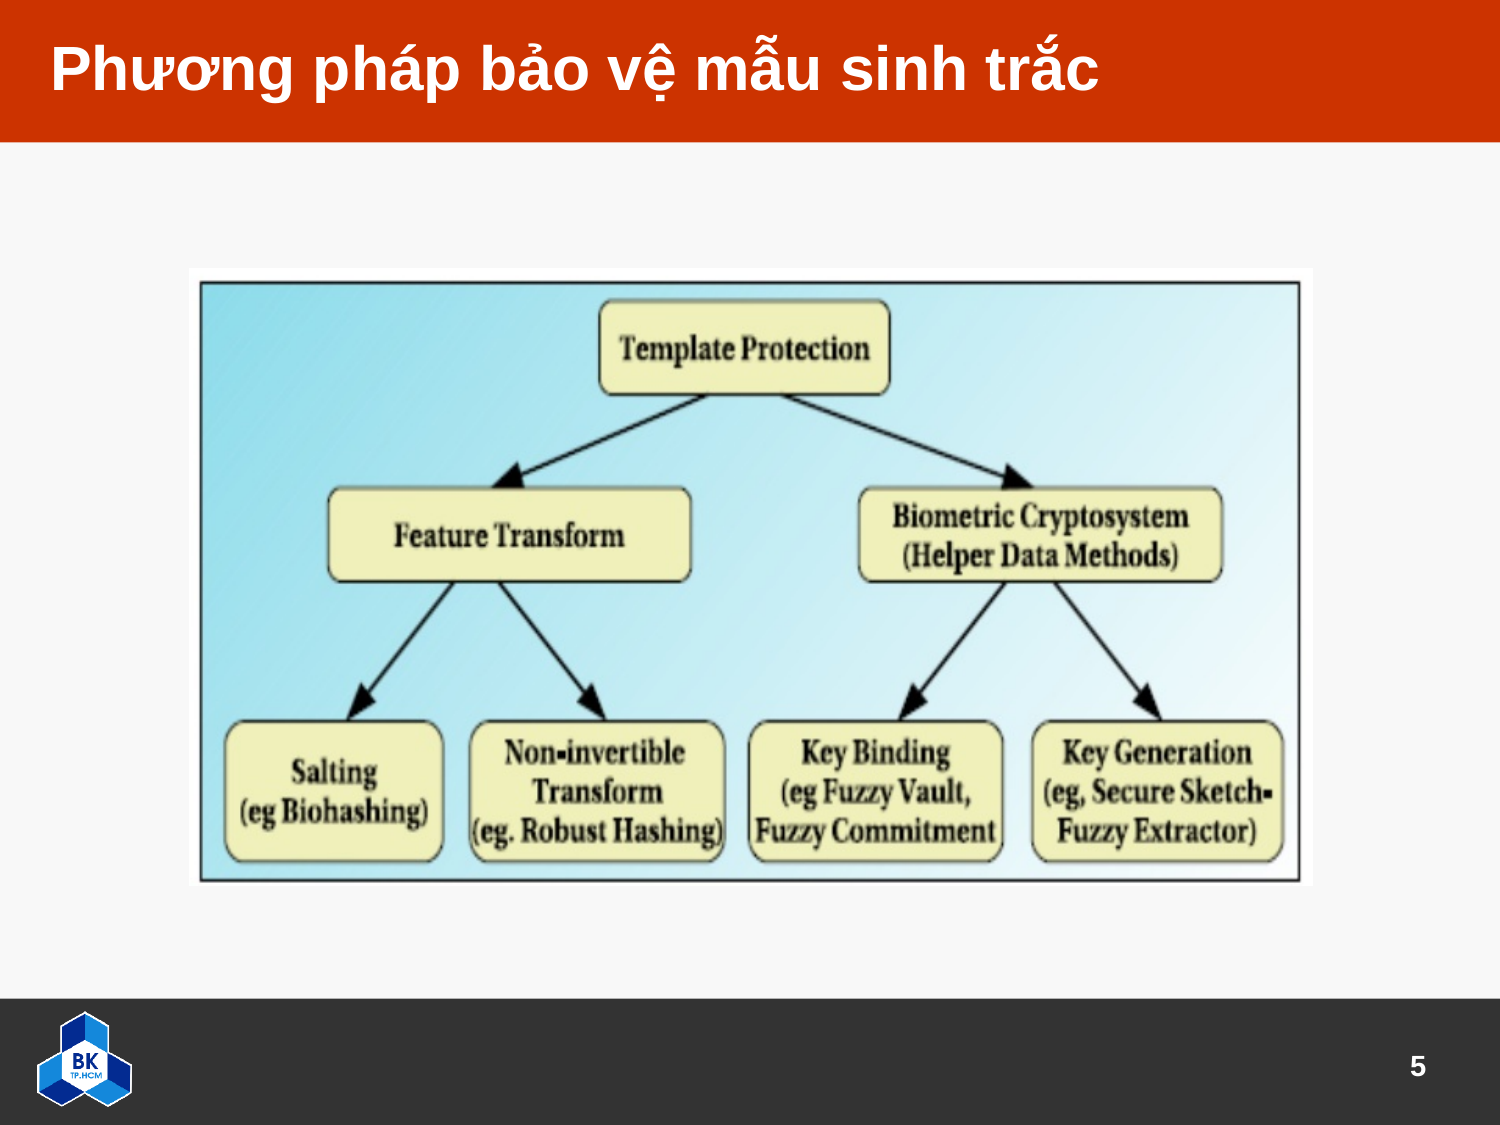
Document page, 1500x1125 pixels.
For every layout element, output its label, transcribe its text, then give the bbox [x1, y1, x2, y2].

slide_number 5 [1372, 1039, 1465, 1105]
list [189, 267, 1314, 886]
title Phương pháp bảo vệ mẫu sinh trắc [35, 20, 1229, 120]
picture [37, 1011, 132, 1107]
